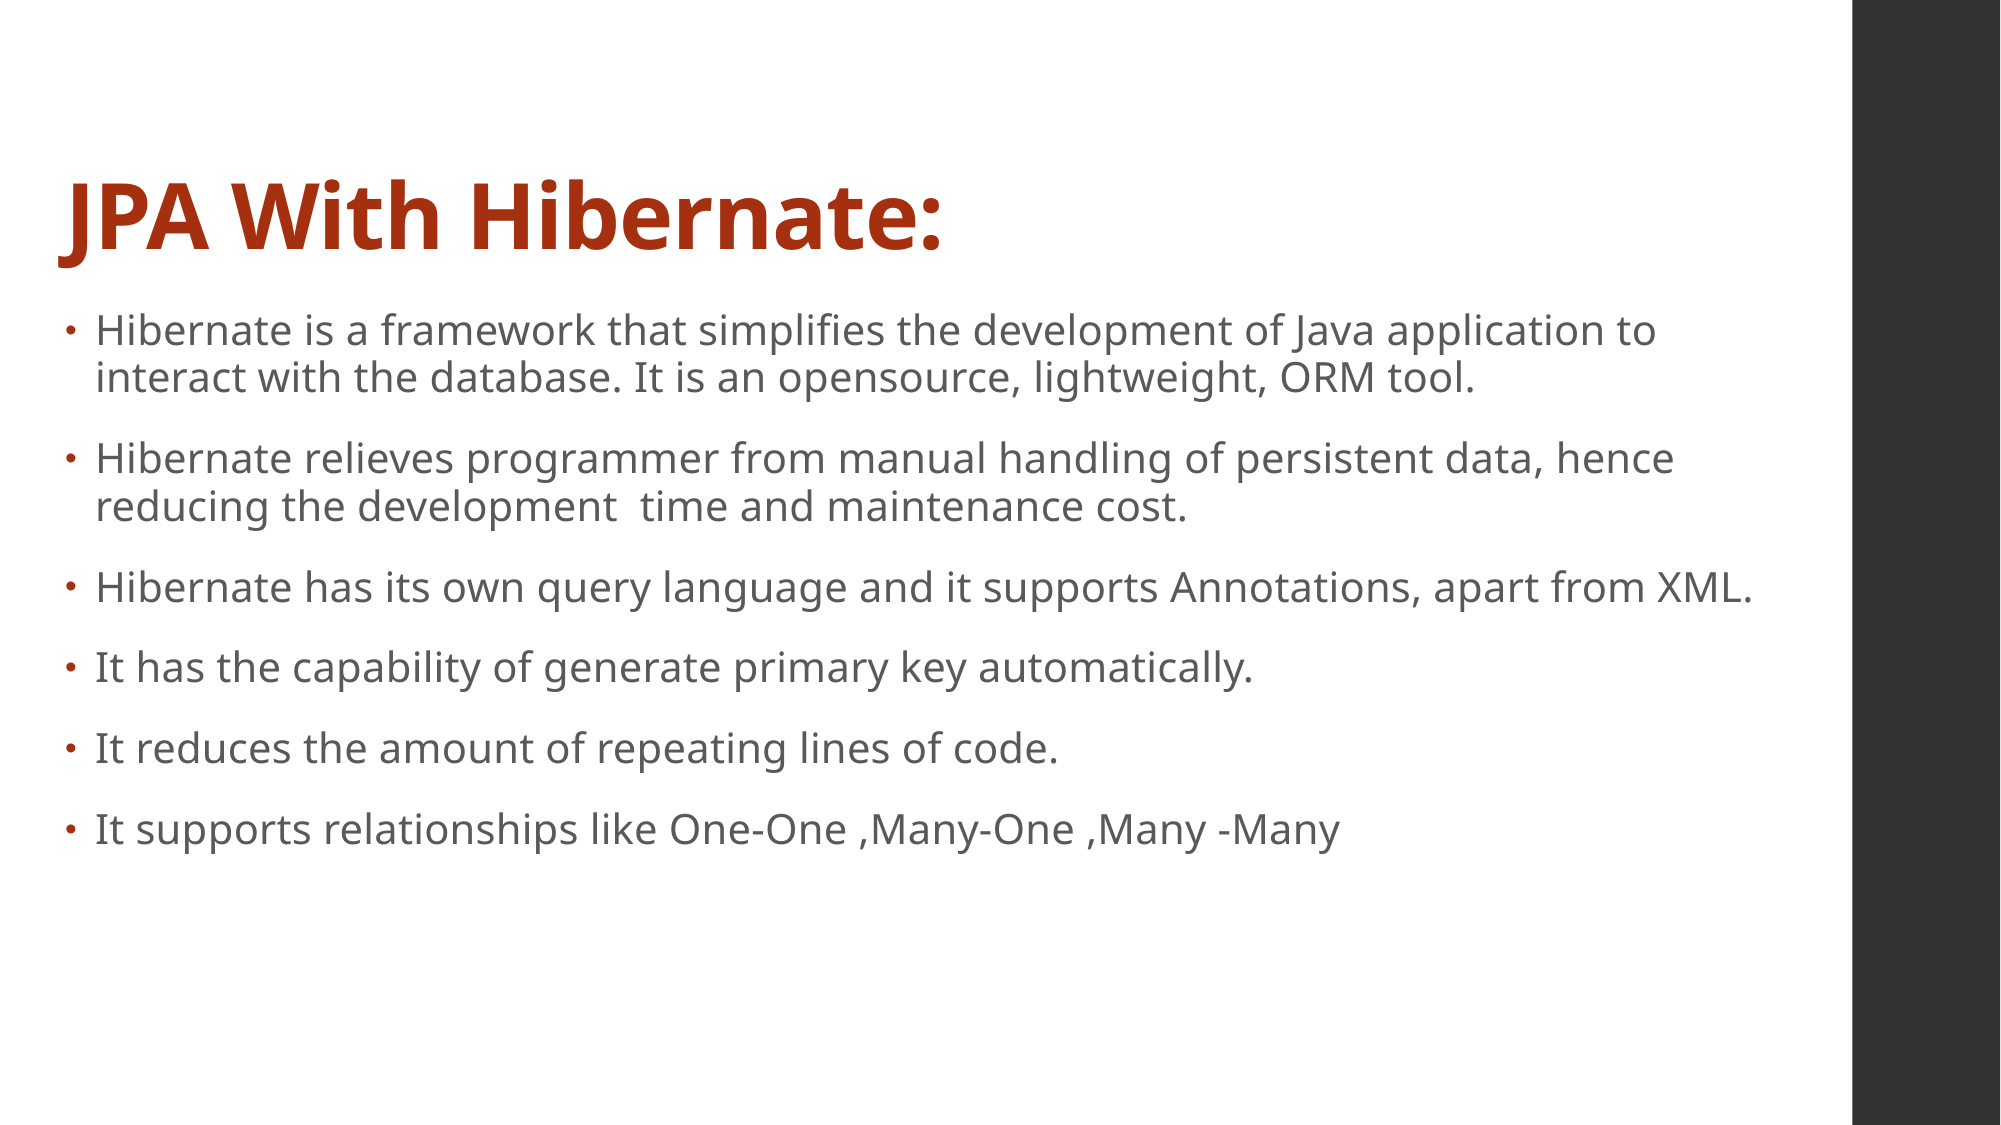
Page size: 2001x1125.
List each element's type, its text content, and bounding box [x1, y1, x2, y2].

list Hibernate is a framework that simplifies the development of Java application to interact with the database. It is an opensource, lightweight, ORM tool. Hibernate relieves programmer from manual handling of persistent data, hence reducing the development time and maintenance cost. Hibernate has its own query language and it supports Annotations, apart from XML. It has the capability of generate primary key automatically. It reduces the amount of repeating lines of code. It supports relationships like One-One ,Many-One ,Many -Many [50, 299, 1797, 1014]
title JPA With Hibernate: [50, 43, 1797, 278]
